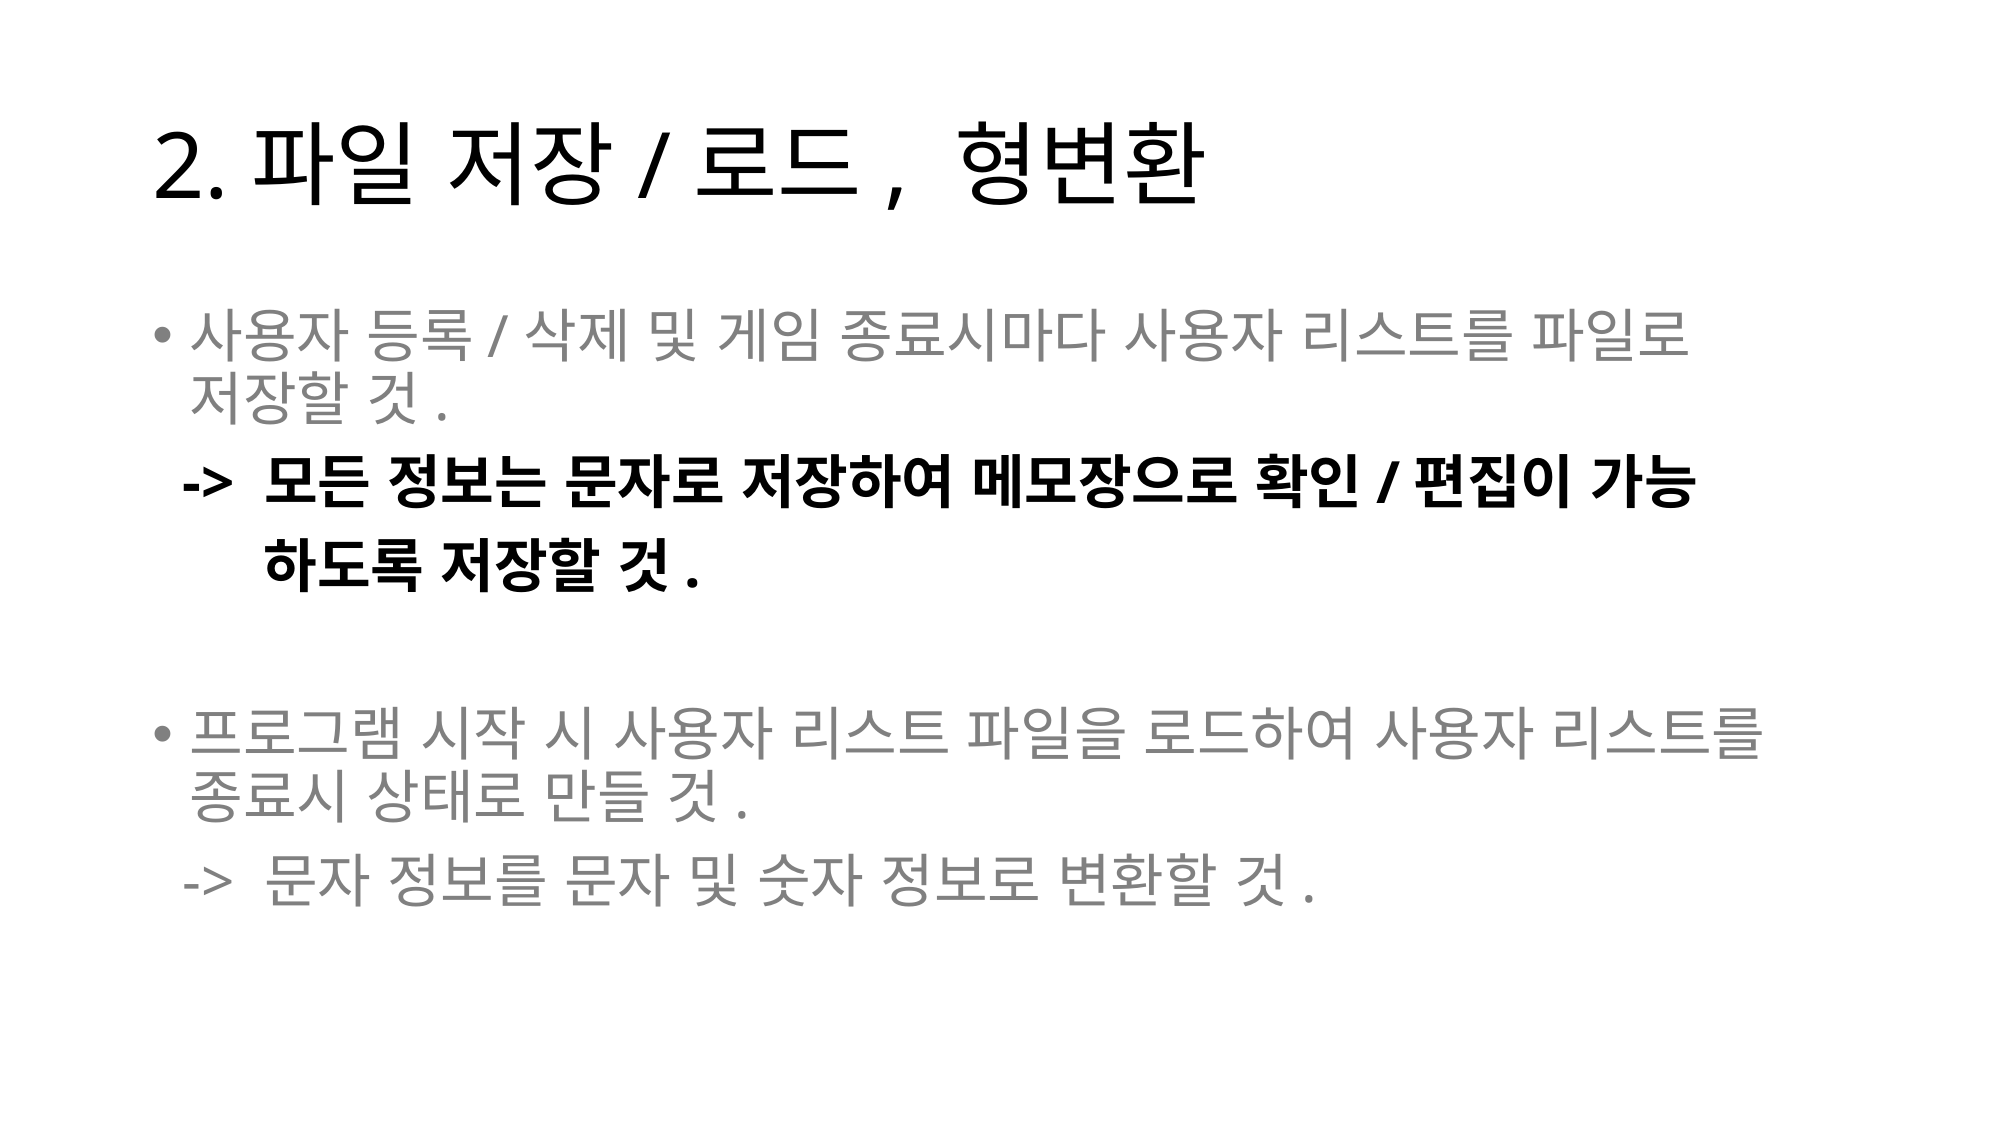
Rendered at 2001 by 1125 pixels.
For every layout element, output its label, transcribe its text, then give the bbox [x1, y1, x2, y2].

title 2.파일 저장/로드, 형변환 [137, 59, 1863, 278]
list 사용자 등록/삭제 및 게임 종료시마다 사용자 리스트를 파일로 저장할 것. -> 모든 정보는 문자로 저장하여 메모장으로 확인/편집이 가능 하도록 저장할 것. 프로그램 시작 시 사용자 리스트 파일을 로드하여 사용자 리스트를 종료시 상태로 만들 것. -> 문자 정보를 문자 및 숫자 정보로 변환할 것. [137, 299, 1863, 1014]
